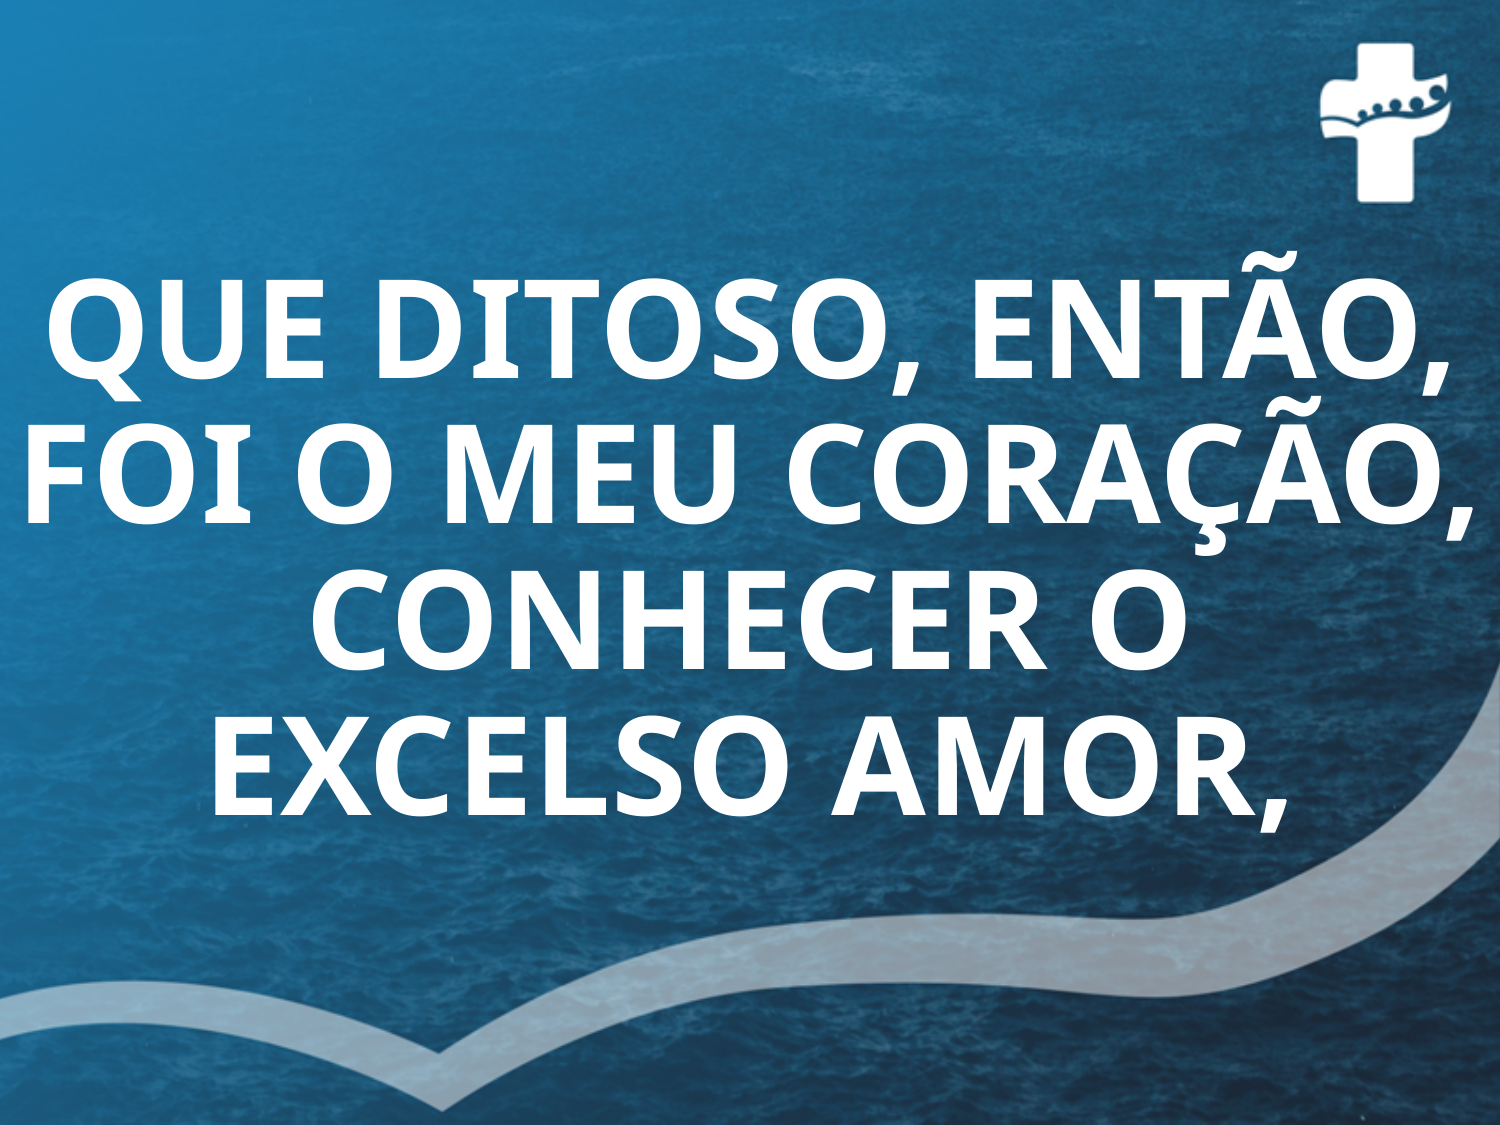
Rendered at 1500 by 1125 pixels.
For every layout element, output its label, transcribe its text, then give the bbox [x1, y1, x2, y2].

title QUE DITOSO, ENTÃO, FOI O MEU CORAÇÃO, CONHECER O EXCELSO AMOR, [0, 457, 1500, 646]
picture [0, 646, 1500, 1125]
picture [0, 0, 1500, 457]
